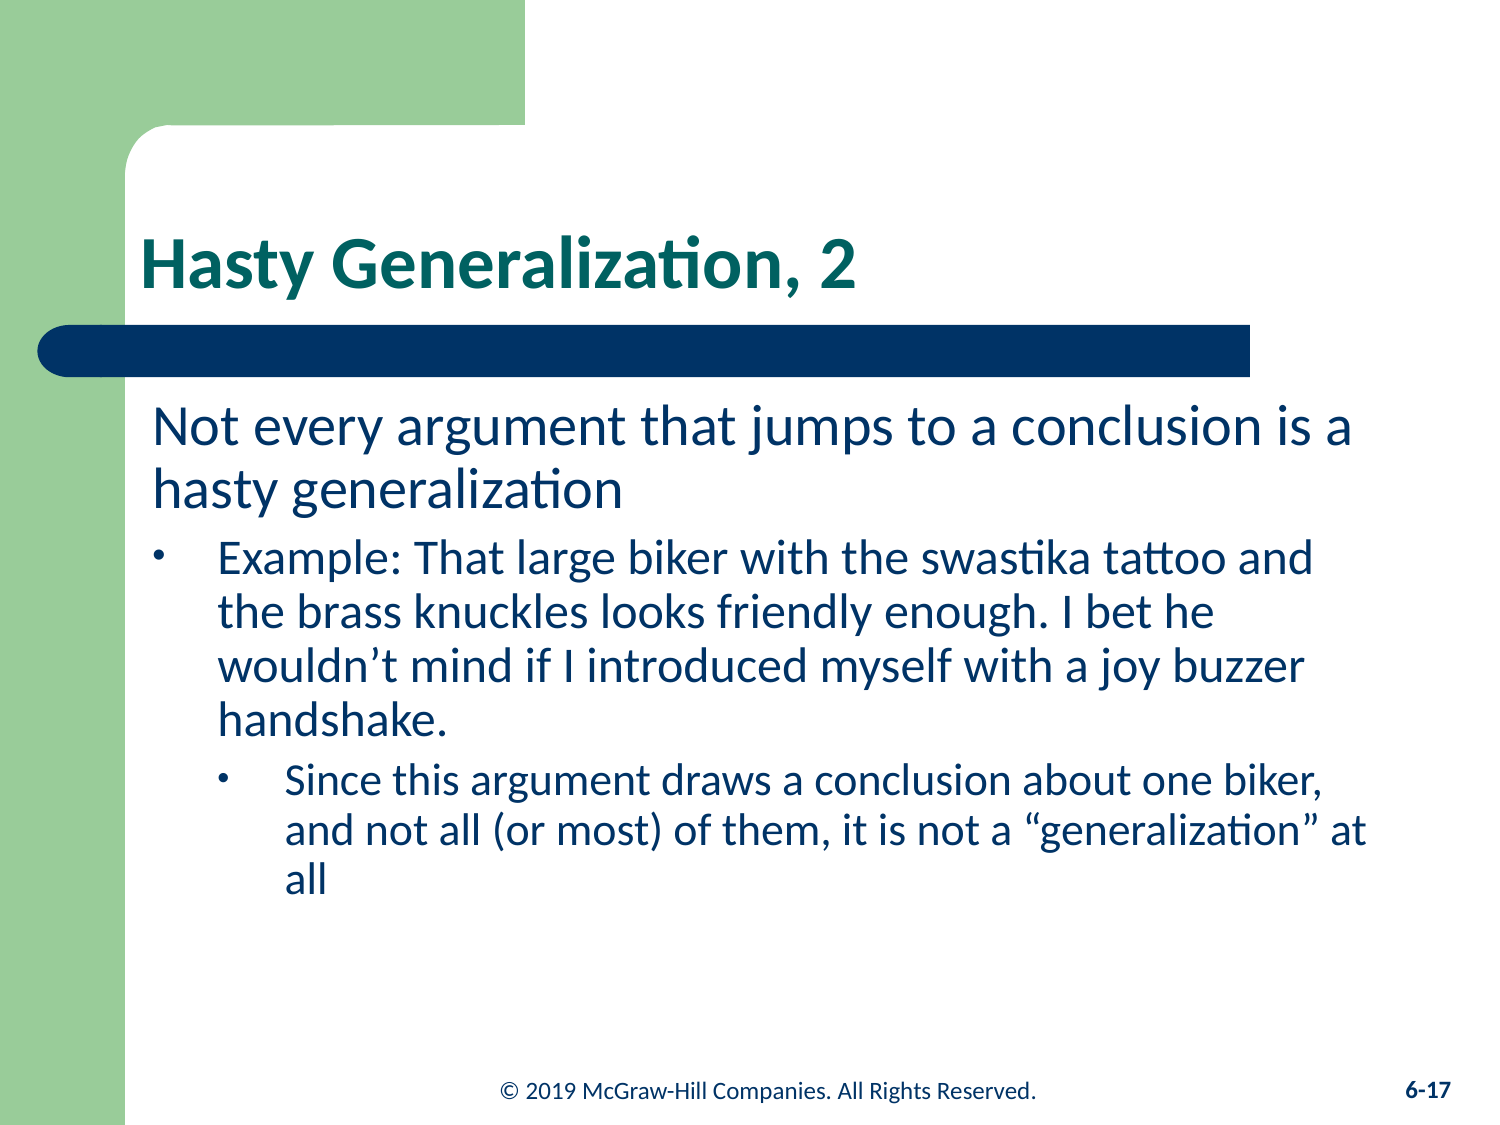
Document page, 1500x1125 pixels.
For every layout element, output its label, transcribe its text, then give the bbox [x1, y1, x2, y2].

title Hasty Generalization, 2 [125, 125, 1425, 313]
list Not every argument that jumps to a conclusion is a hasty generalization Example: That large biker with the swastika tattoo and the brass knuckles looks friendly enough. I bet he wouldn’t mind if I introduced myself with a joy buzzer handshake. Since this argument draws a conclusion about one biker, and not all (or most) of them, it is not a “generalization” at all [137, 387, 1400, 999]
